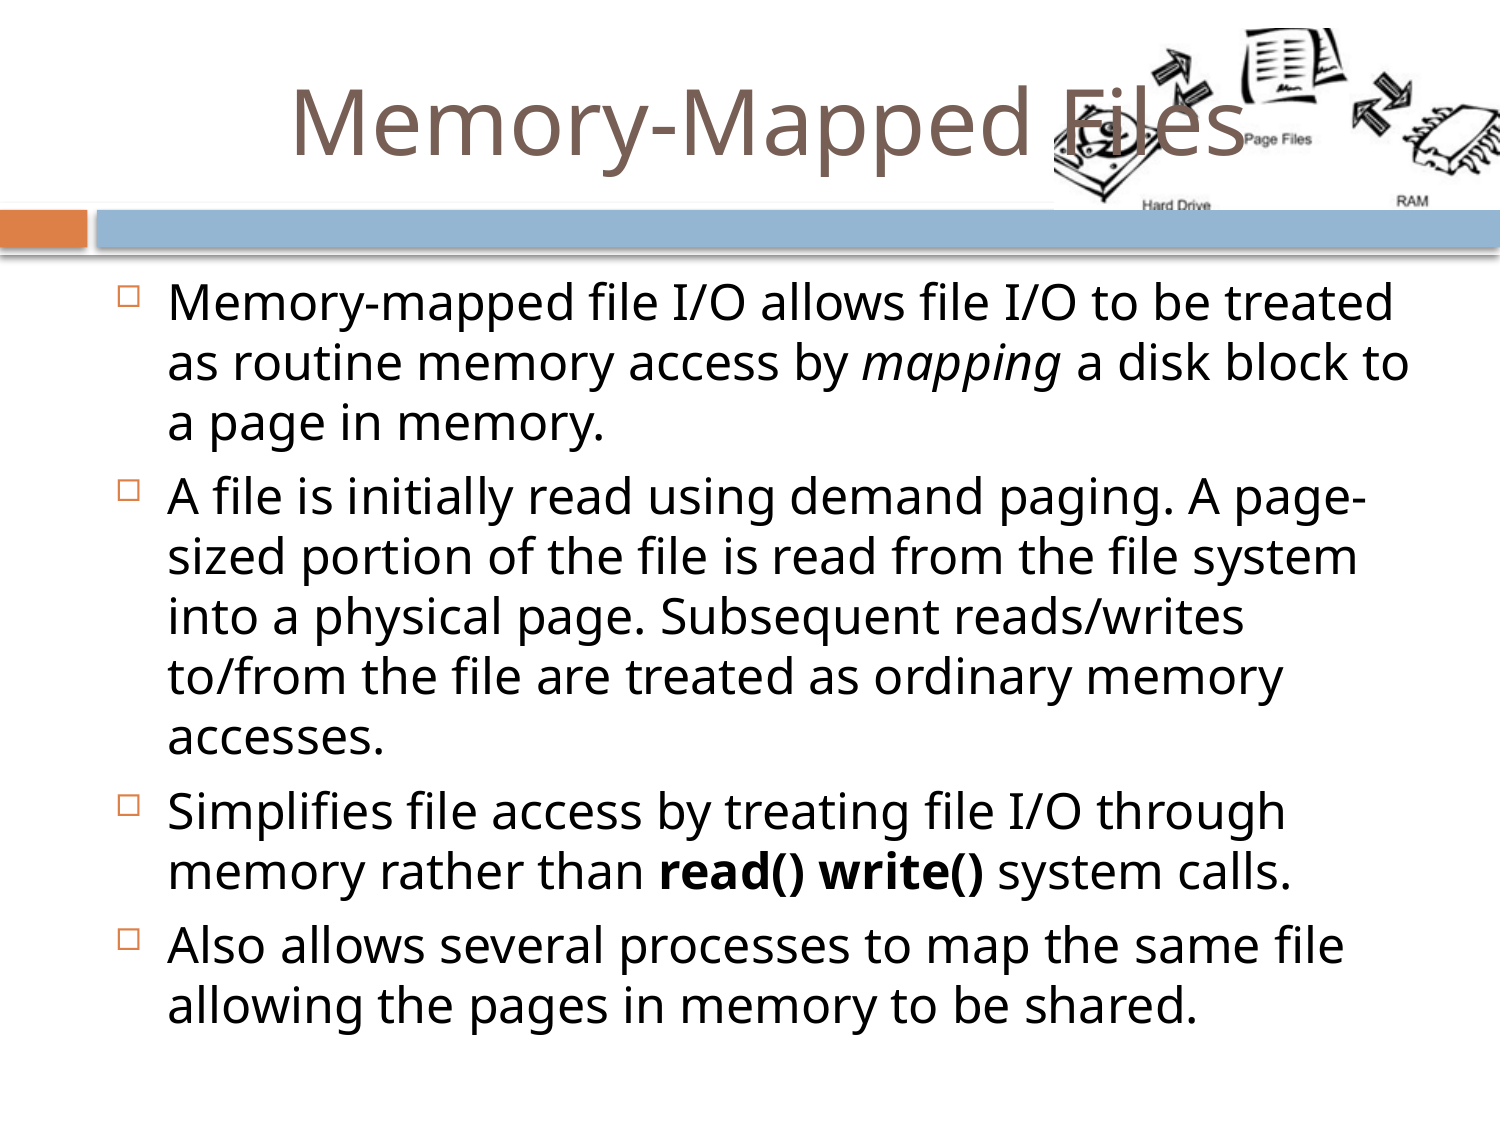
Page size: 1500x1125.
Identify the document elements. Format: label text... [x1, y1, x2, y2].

list Memory-mapped file I/O allows file I/O to be treated as routine memory access by mapping a disk block to a page in memory. A file is initially read using demand paging. A page-sized portion of the file is read from the file system into a physical page. Subsequent reads/writes to/from the file are treated as ordinary memory accesses. Simplifies file access by treating file I/O through memory rather than read() write() system calls. Also allows several processes to map the same file allowing the pages in memory to be shared. [100, 262, 1439, 1001]
title Memory-Mapped Files [100, 37, 1439, 201]
picture [1054, 28, 1500, 210]
